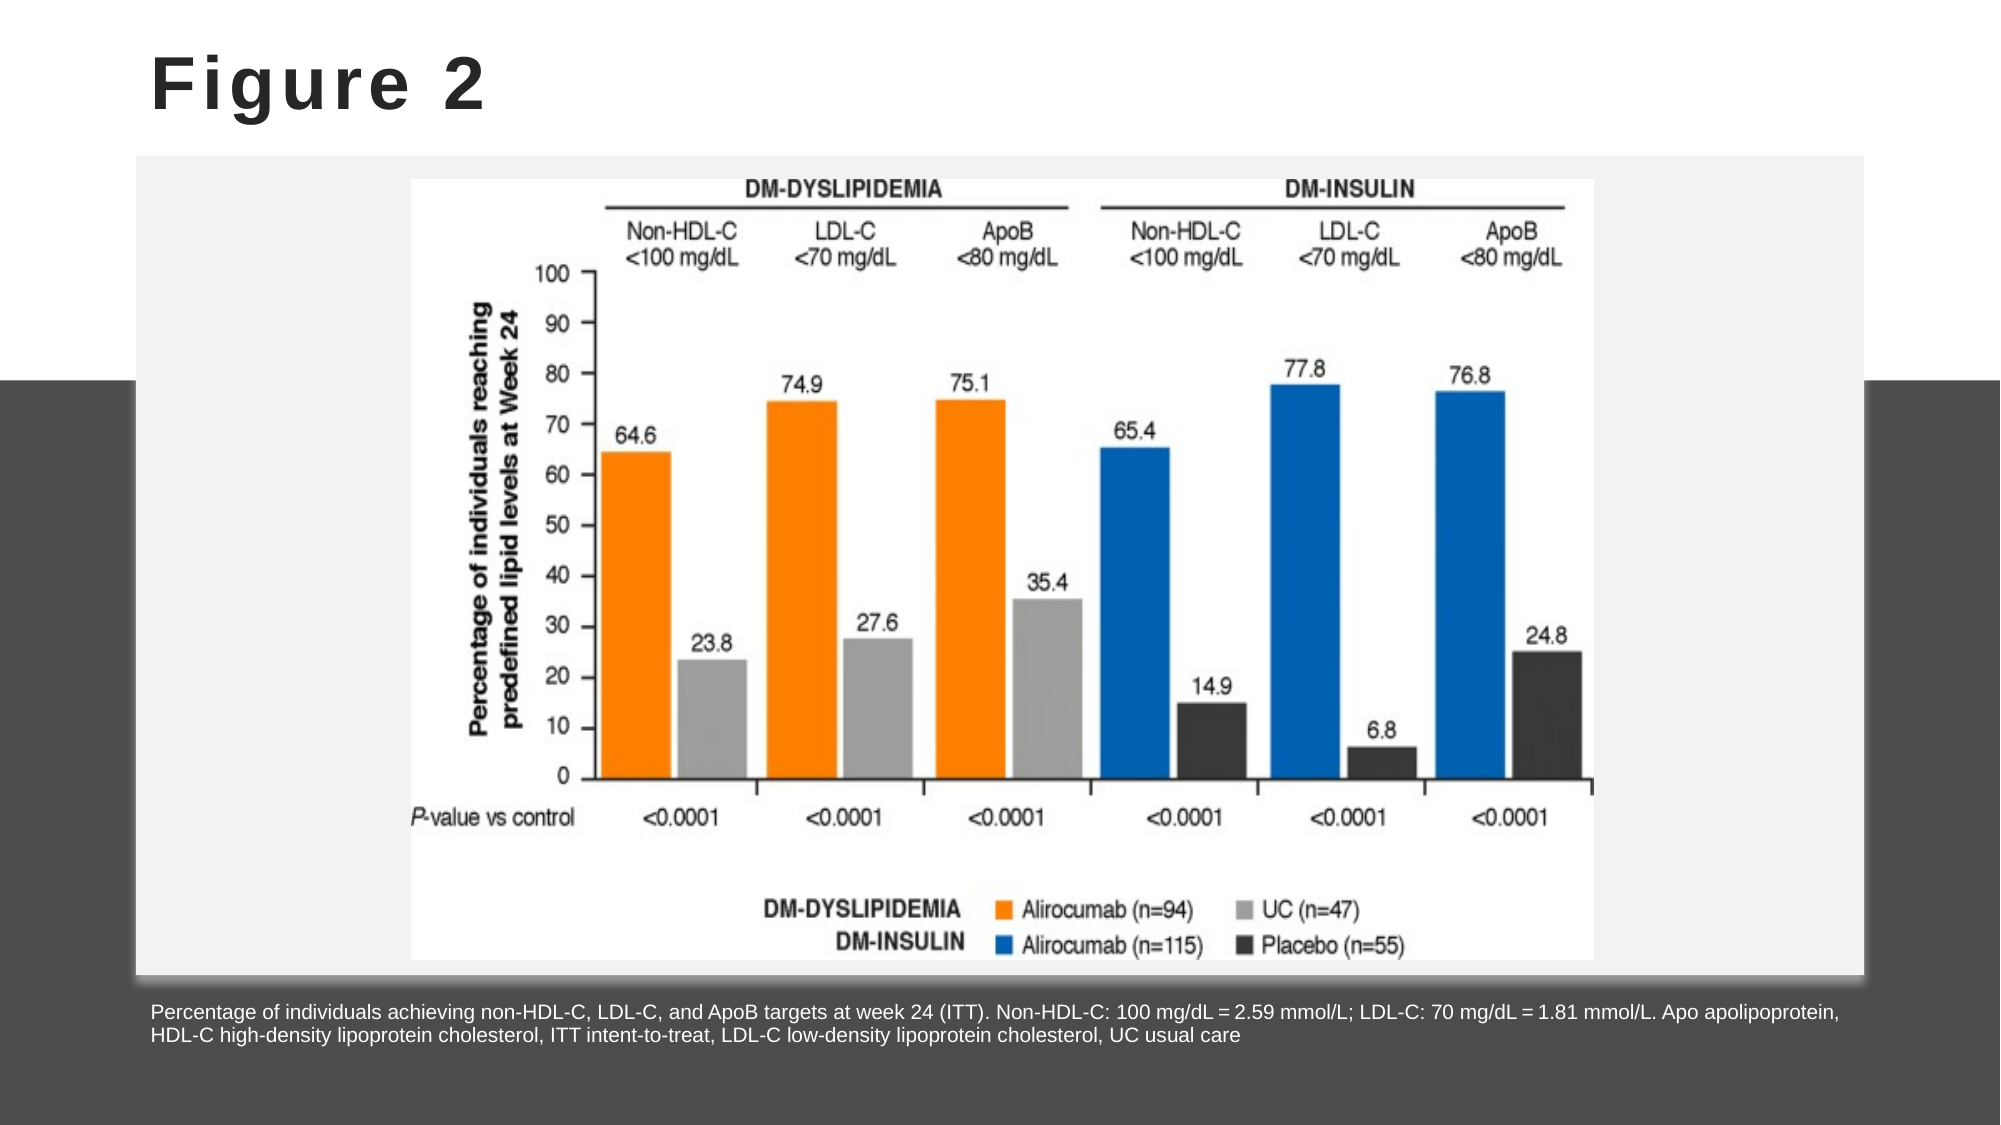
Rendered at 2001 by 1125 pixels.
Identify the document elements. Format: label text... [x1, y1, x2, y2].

title Figure 2 [135, 21, 1864, 138]
list Percentage of individuals achieving non-HDL-C, LDL-C, and ApoB targets at week 24 (ITT). Non-HDL-C: 100 mg/dL = 2.59 mmol/L; LDL-C: 70 mg/dL = 1.81 mmol/L. Apo apolipoprotein, HDL-C high-density lipoprotein cholesterol, ITT intent-to-treat, LDL-C low-density lipoprotein cholesterol, UC usual care [135, 994, 1865, 1106]
picture [165, 179, 1841, 960]
